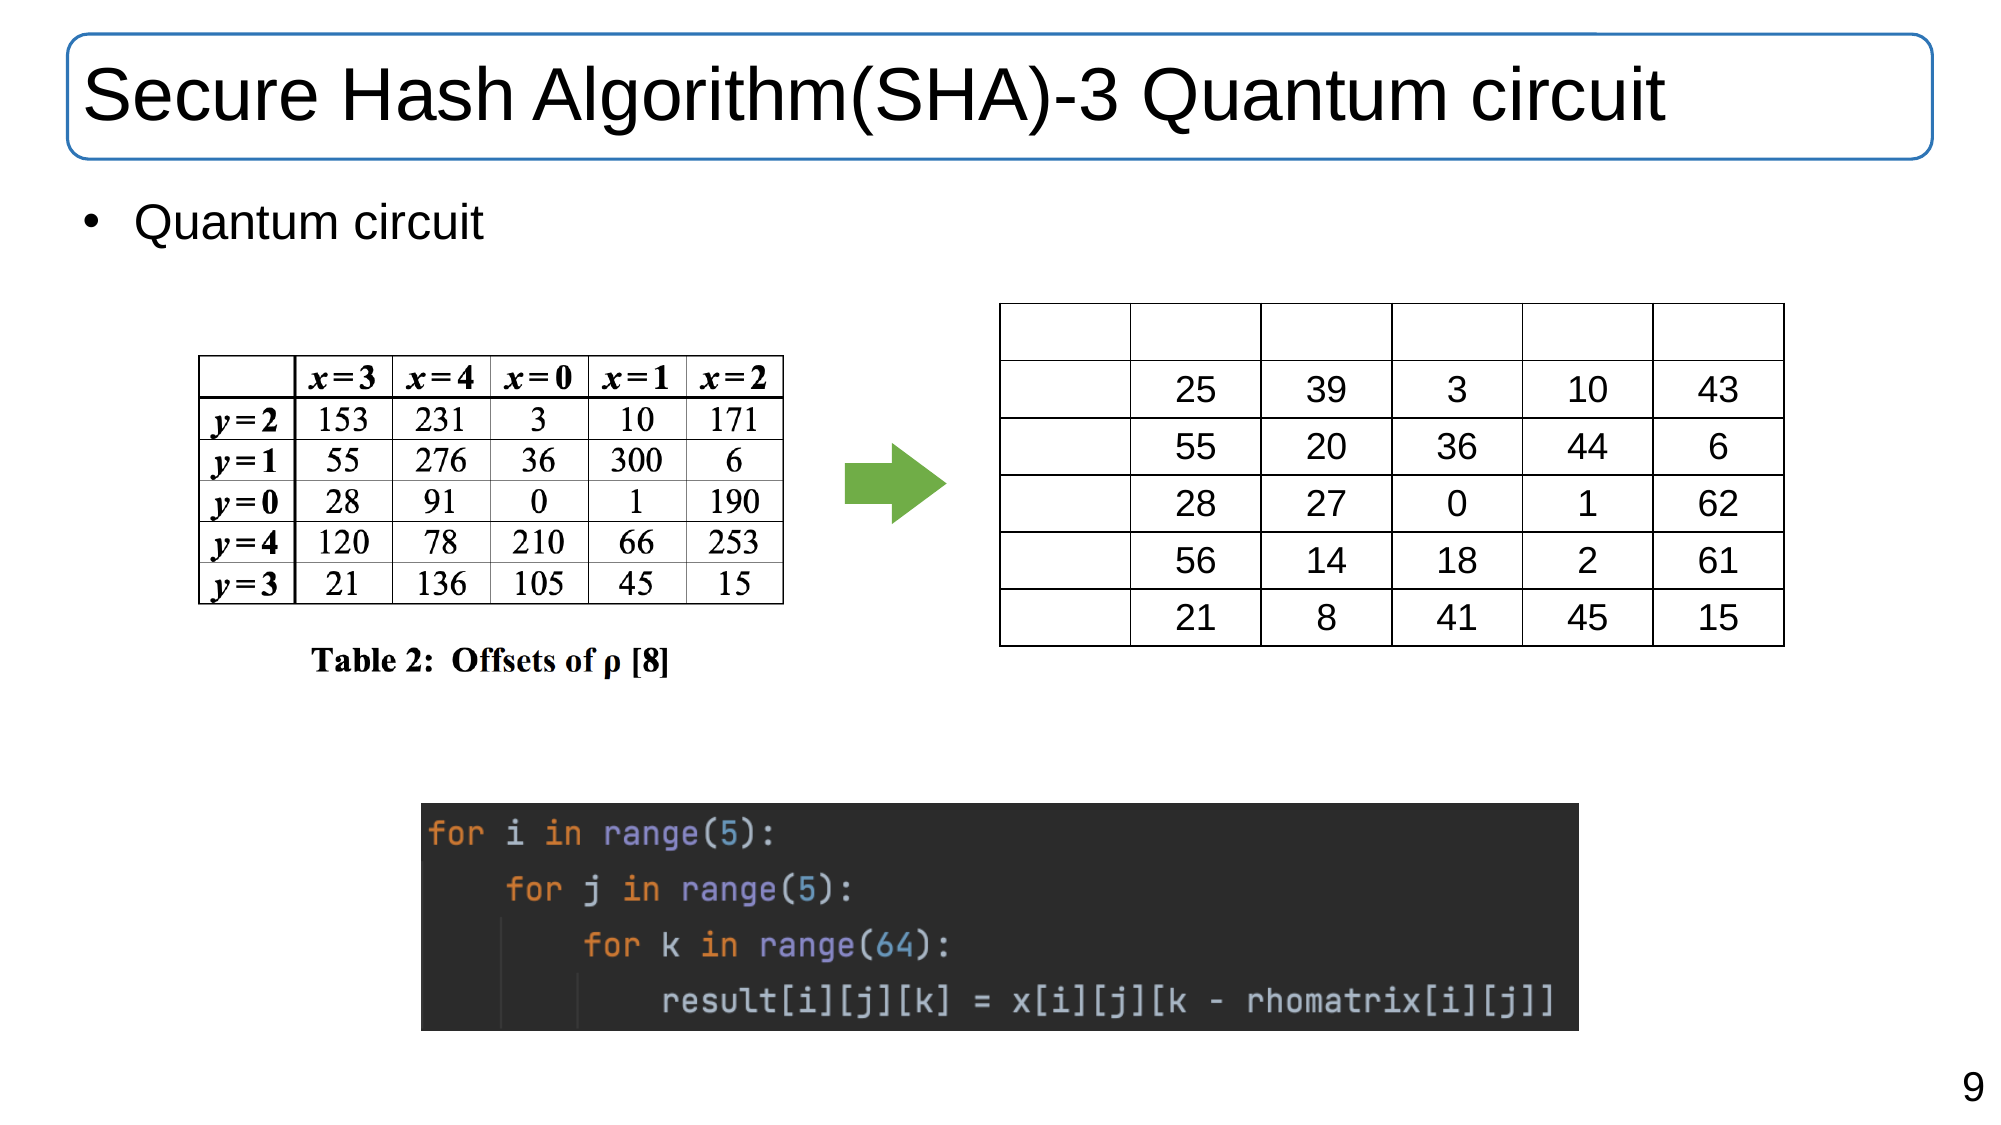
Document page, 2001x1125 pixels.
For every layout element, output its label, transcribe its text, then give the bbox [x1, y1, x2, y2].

picture [185, 350, 792, 690]
title Secure Hash Algorithm(SHA)-3 Quantum circuit [67, 34, 1933, 160]
picture [421, 803, 1579, 1031]
text_box [843, 440, 949, 527]
